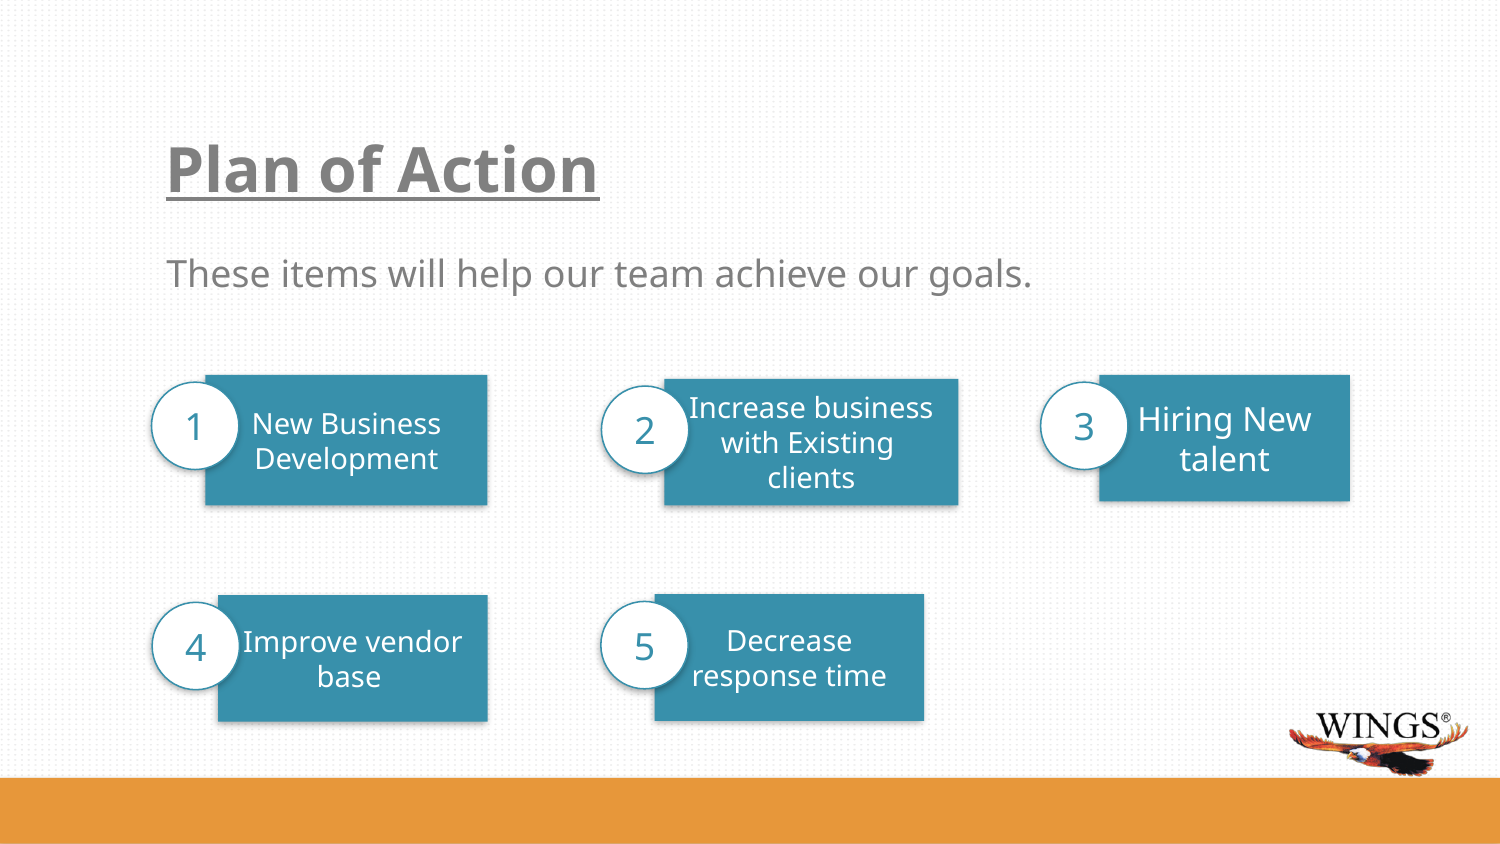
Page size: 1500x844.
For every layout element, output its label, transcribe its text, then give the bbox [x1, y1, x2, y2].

picture [1283, 702, 1472, 784]
text_box New Business Development [205, 374, 488, 506]
text_box Decrease response time [654, 593, 925, 722]
text_box 1 [150, 381, 240, 471]
text_box Hiring New talent [1099, 374, 1351, 502]
text_box Improve vendor base [217, 594, 488, 722]
text_box These items will help our team achieve our goals. [151, 242, 1344, 302]
text_box 2 [600, 385, 690, 475]
text_box 5 [600, 600, 689, 690]
text_box Increase business with Existing clients [664, 378, 959, 506]
text_box 3 [1039, 381, 1129, 471]
text_box Plan of Action [150, 122, 900, 212]
text_box 4 [151, 601, 241, 691]
